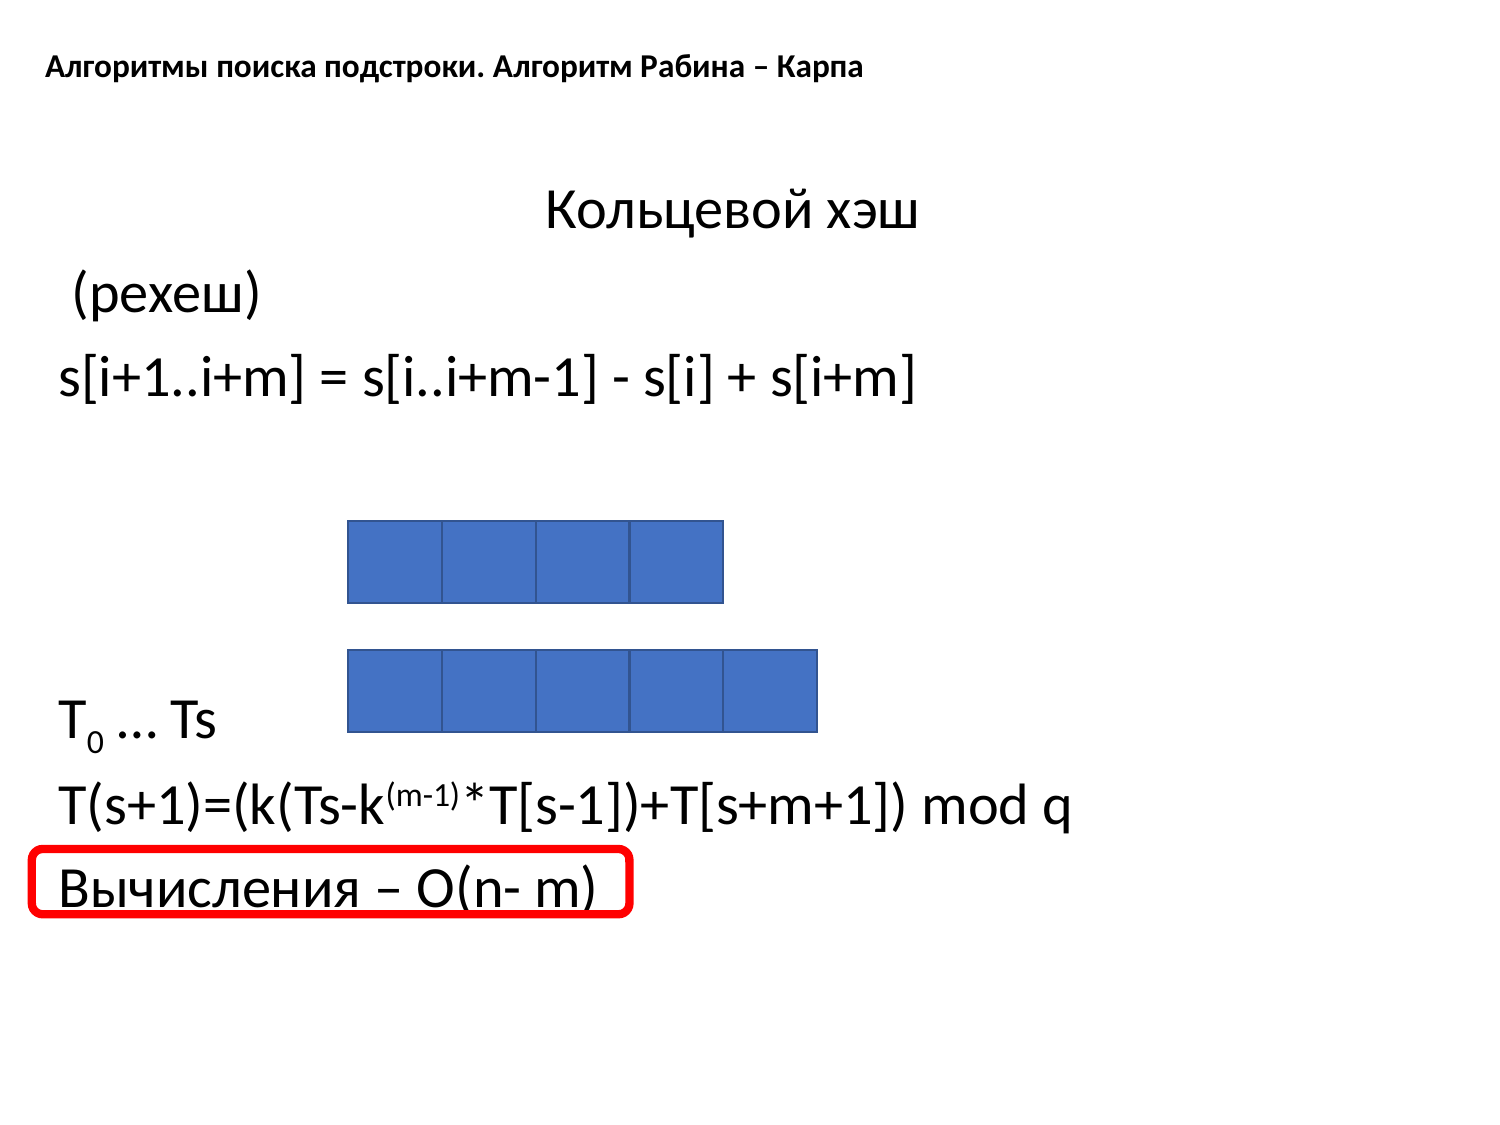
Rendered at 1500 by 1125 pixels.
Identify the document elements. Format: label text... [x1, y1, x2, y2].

text_box [535, 520, 628, 604]
text_box [347, 520, 441, 604]
text_box [628, 520, 724, 604]
text_box [30, 847, 631, 916]
text_box [441, 649, 535, 733]
text_box Кольцевой хэш (рехеш) s[i+1..i+m] = s[i..i+m-1] - s[i] + s[i+m] T0 … Ts T(s+1)=(k(Ts-k(m-1)*T[s-1])+T[s+m+1]) mod q Вычисления – O(n- m) [43, 92, 1457, 826]
text_box [722, 649, 818, 733]
text_box [535, 649, 628, 733]
text_box [628, 649, 722, 733]
text_box [347, 649, 441, 733]
text_box Алгоритмы поиска подстроки. Алгоритм Рабина – Карпа [30, 36, 1500, 92]
text_box [441, 520, 535, 604]
